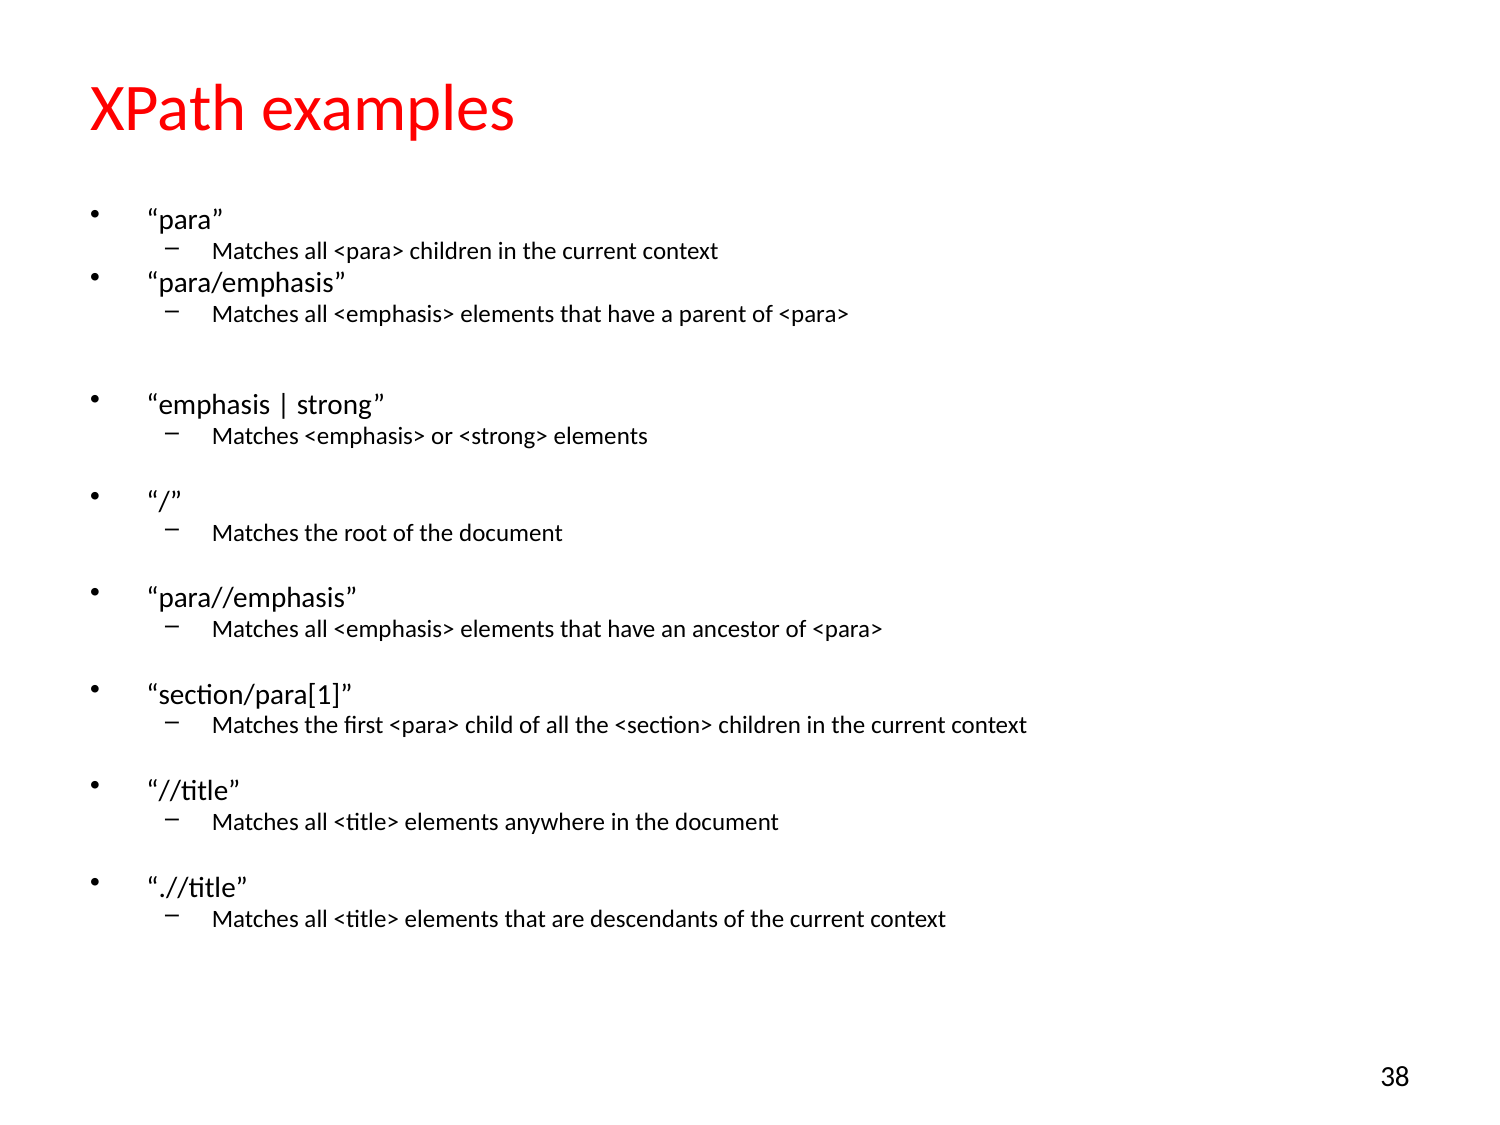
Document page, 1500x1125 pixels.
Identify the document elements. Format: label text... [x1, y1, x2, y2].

title XPath examples [74, 44, 1426, 163]
list “para” Matches all <para> children in the current context “para/emphasis” Matches all <emphasis> elements that have a parent of <para> “emphasis | strong” Matches <emphasis> or <strong> elements “/” Matches the root of the document “para//emphasis” Matches all <emphasis> elements that have an ancestor of <para> “section/para[1]” Matches the first <para> child of all the <section> children in the current context “//title” Matches all <title> elements anywhere in the document “.//title” Matches all <title> elements that are descendants of the current context [74, 199, 1438, 1006]
slide_number 38 [1074, 1049, 1426, 1103]
